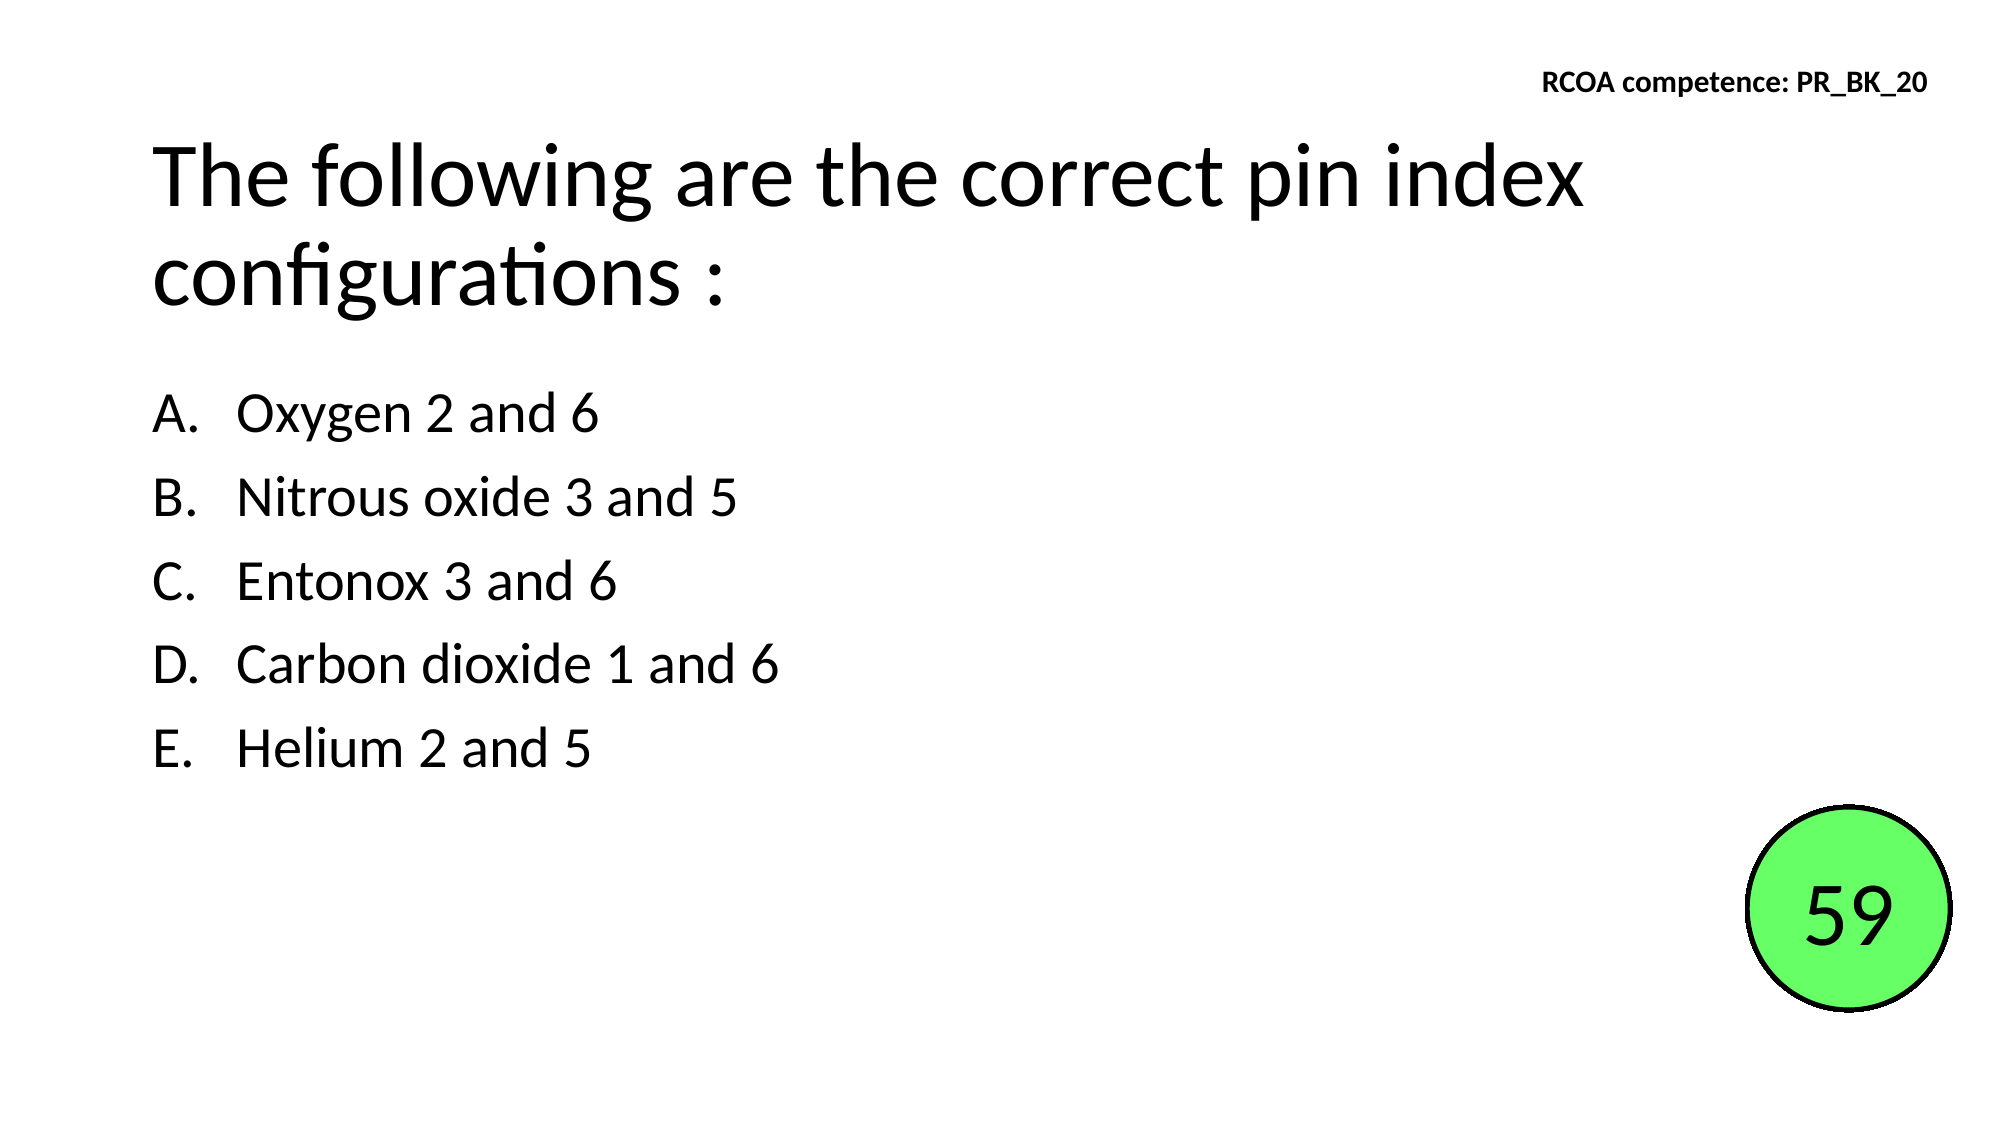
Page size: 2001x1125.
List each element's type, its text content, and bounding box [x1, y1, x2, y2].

list Oxygen 2 and 6 Nitrous oxide 3 and 5 Entonox 3 and 6 Carbon dioxide 1 and 6 Helium 2 and 5 [137, 374, 1863, 1089]
text_box 59 [1747, 807, 1951, 1010]
text_box RCOA competence: PR_BK_20 [1327, 53, 1950, 106]
title The following are the correct pin index configurations : [137, 117, 1863, 335]
